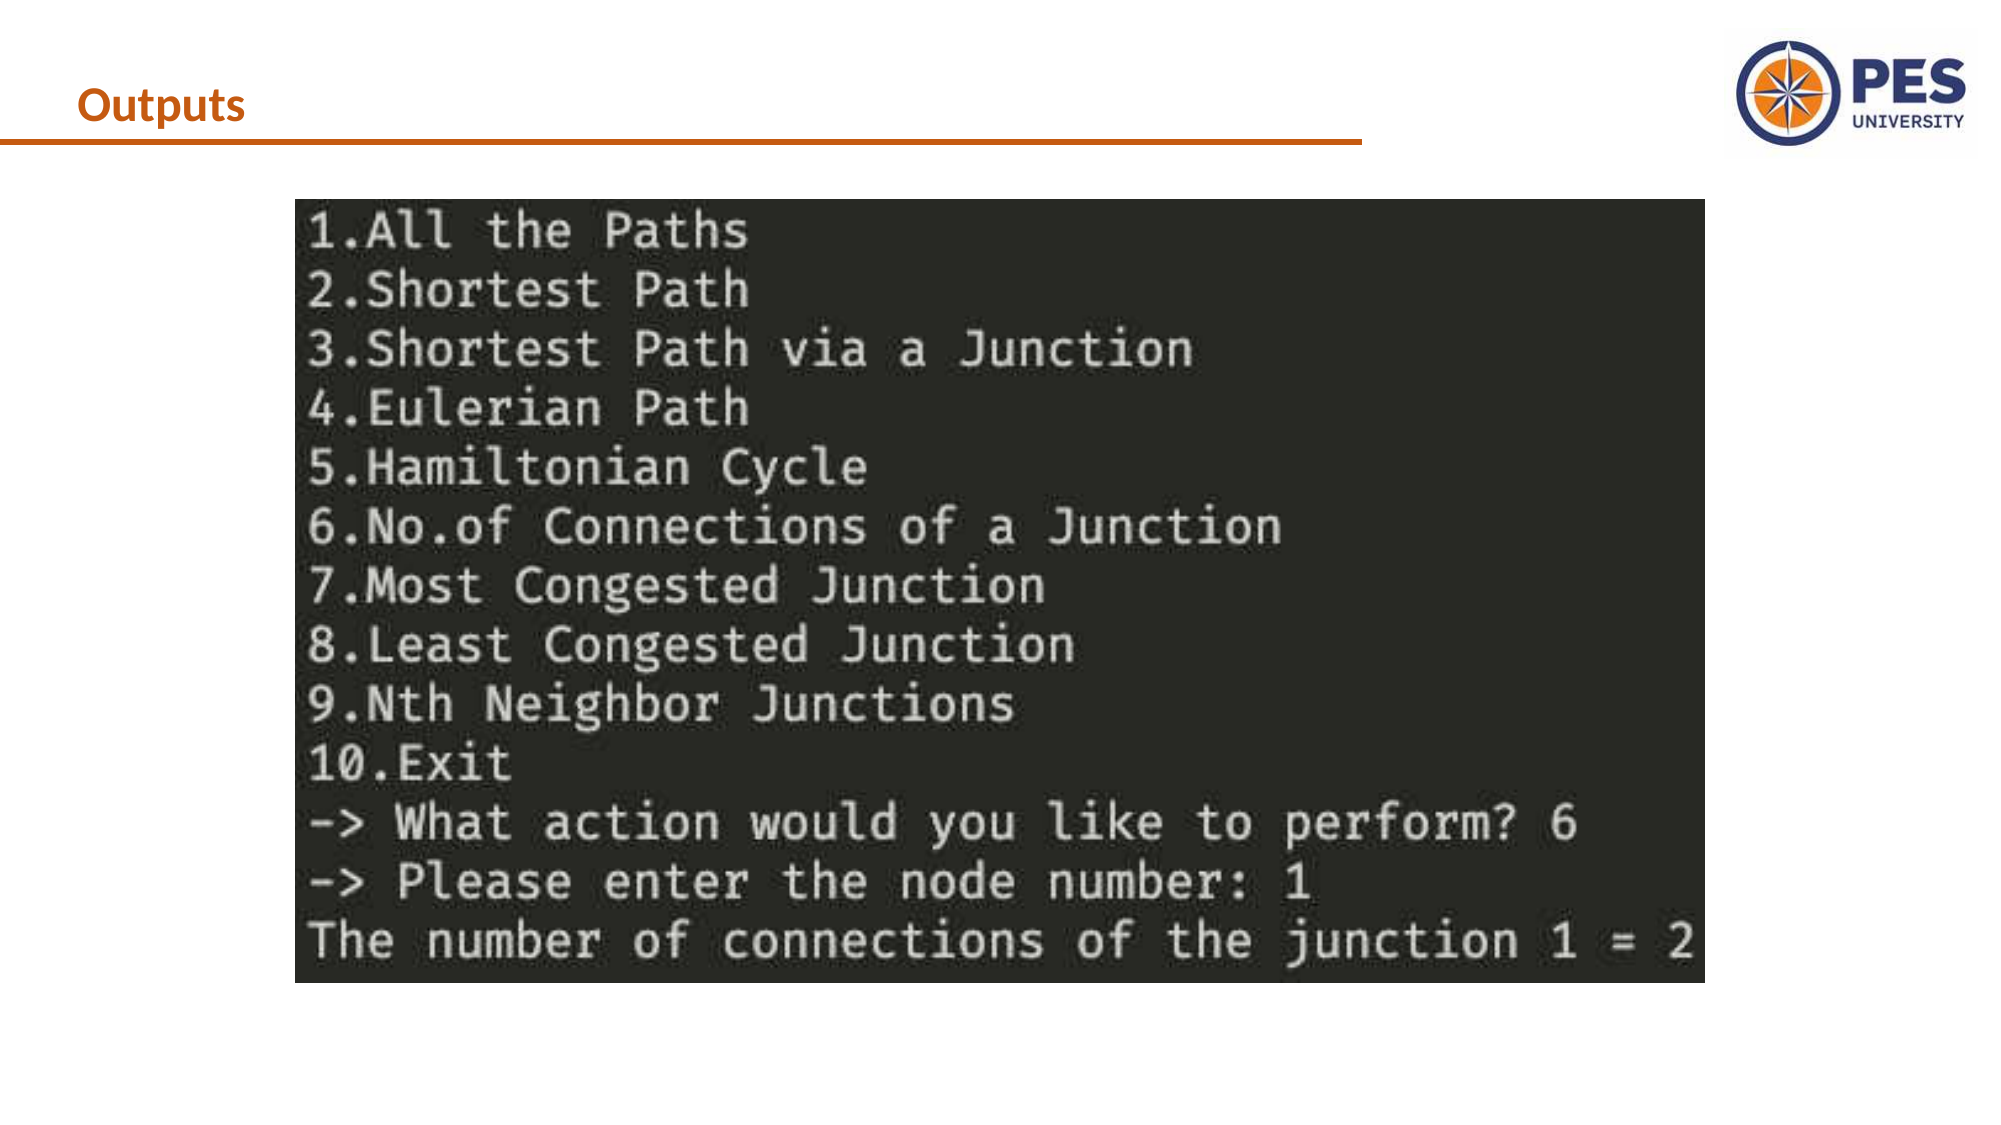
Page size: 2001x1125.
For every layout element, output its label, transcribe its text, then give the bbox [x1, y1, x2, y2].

picture [1724, 28, 1978, 159]
text_box [62, 144, 1869, 279]
text_box Outputs [62, 64, 1375, 140]
picture [295, 199, 1705, 983]
